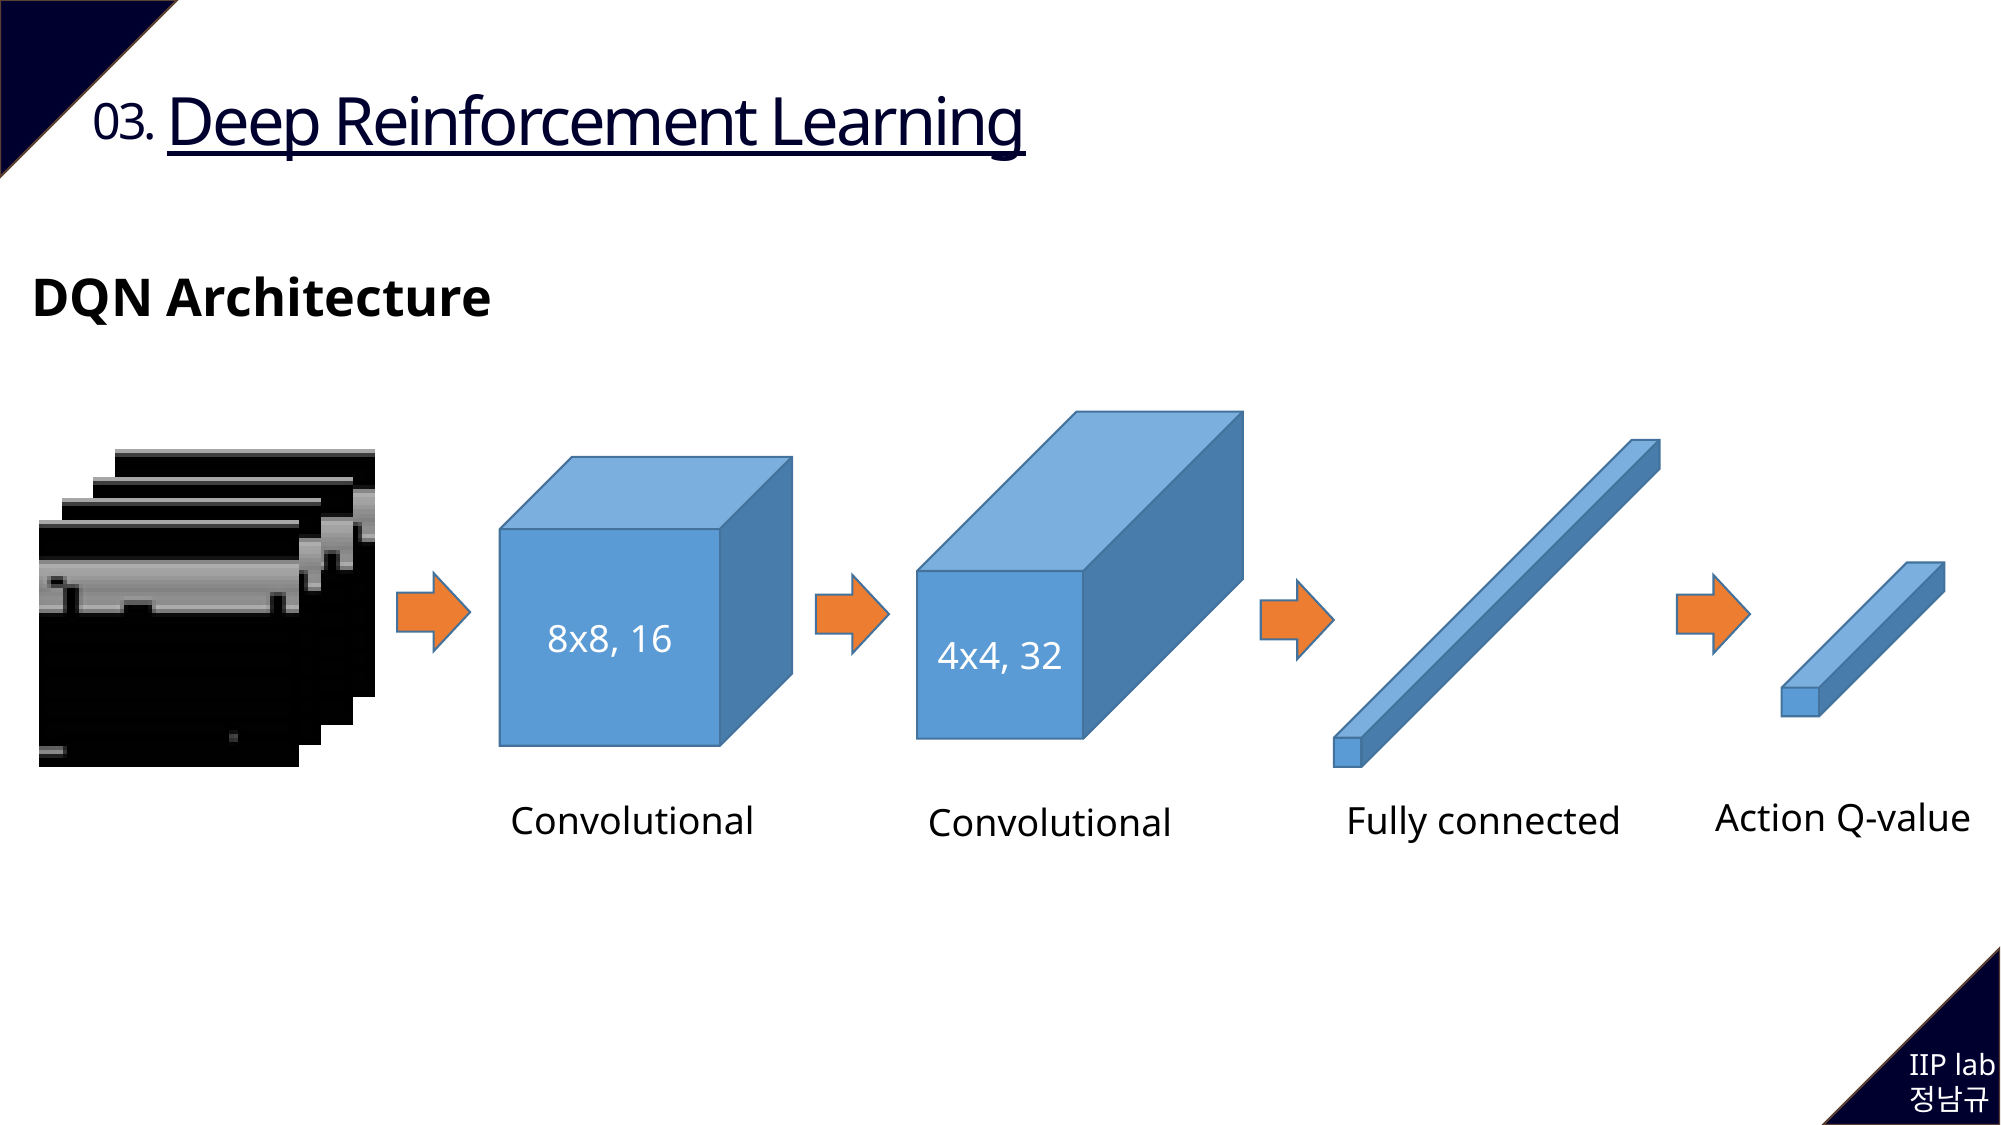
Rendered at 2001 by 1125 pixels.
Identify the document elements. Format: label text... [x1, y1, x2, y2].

text_box Convolutional [495, 790, 770, 850]
text_box DQN Architecture [16, 256, 507, 334]
text_box 03. [78, 81, 172, 157]
text_box 4x4, 32 [916, 410, 1244, 740]
text_box [1259, 578, 1336, 662]
text_box [814, 572, 891, 656]
text_box [1675, 572, 1752, 656]
text_box Action Q-value [1700, 786, 1987, 847]
text_box [1780, 561, 1946, 718]
text_box Convolutional [913, 791, 1188, 852]
text_box IIP lab 정남규 [1894, 1039, 2000, 1124]
text_box [1332, 438, 1661, 768]
text_box Fully connected [1331, 790, 1637, 850]
text_box [396, 570, 472, 654]
text_box 8x8, 16 [498, 455, 794, 747]
text_box Deep Reinforcement Learning [152, 71, 1042, 167]
picture [39, 449, 375, 767]
